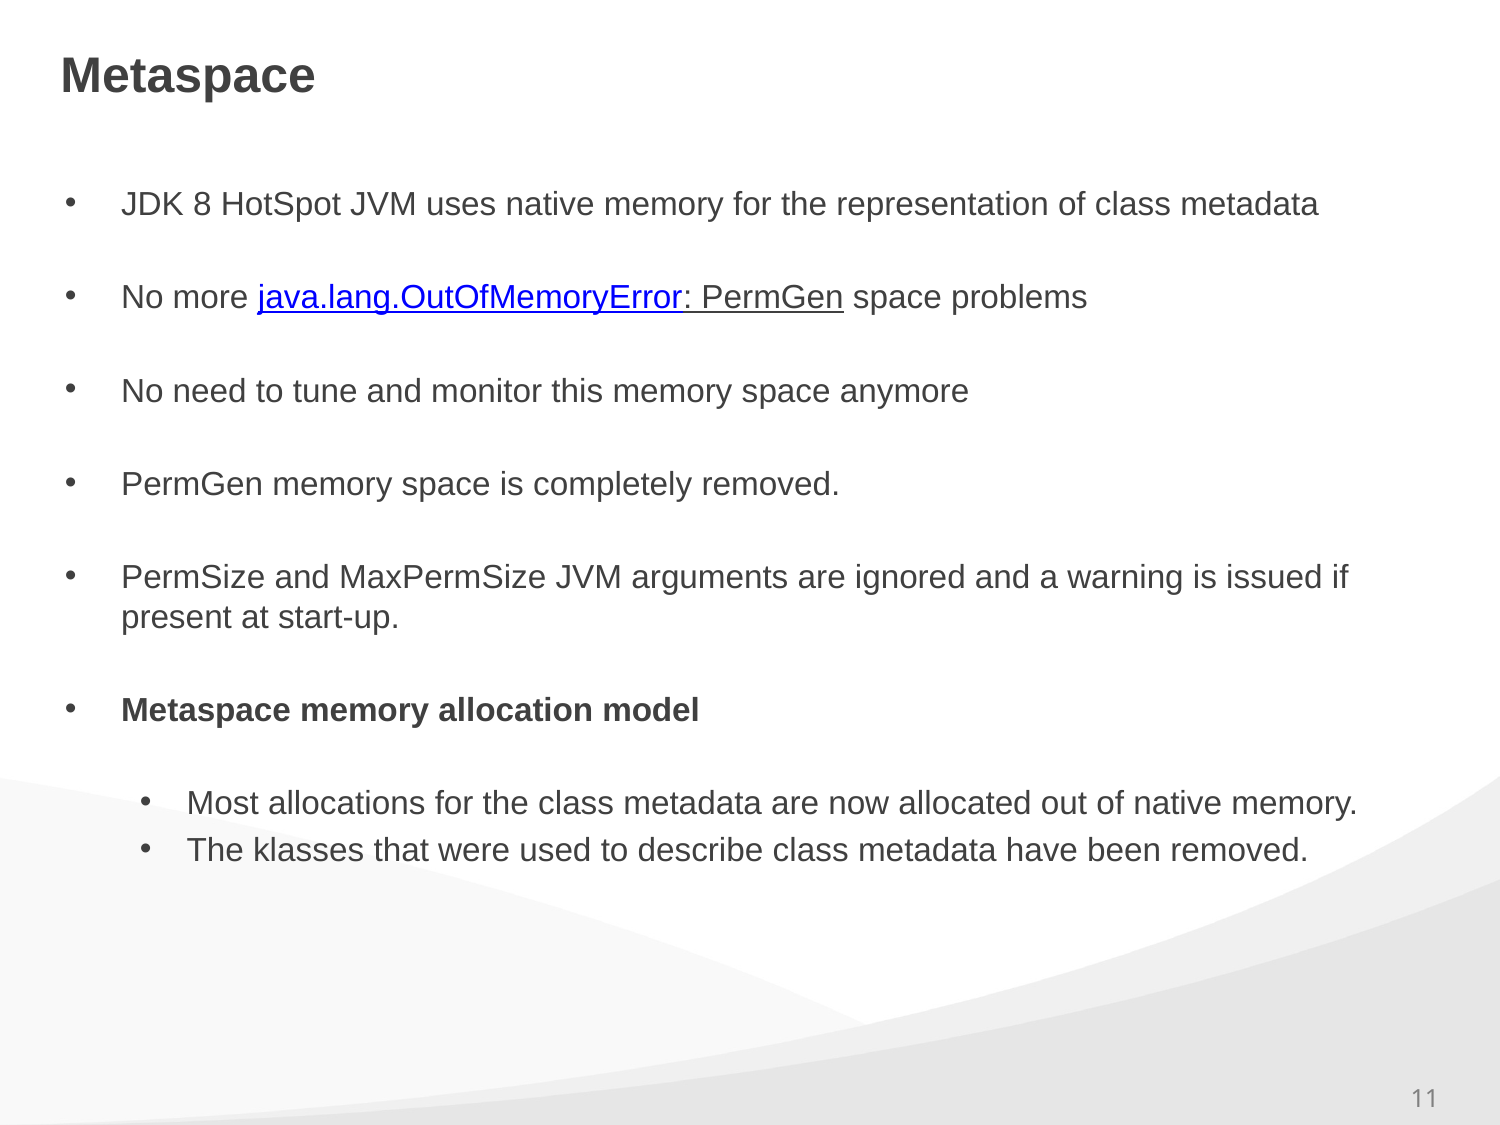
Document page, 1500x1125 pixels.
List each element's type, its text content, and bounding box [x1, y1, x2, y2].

text_box JDK 8 HotSpot JVM uses native memory for the representation of class metadata No more java.lang.OutOfMemoryError: PermGen space problems No need to tune and monitor this memory space anymore PermGen memory space is completely removed. PermSize and MaxPermSize JVM arguments are ignored and a warning is issued if present at start-up. Metaspace memory allocation model Most allocations for the class metadata are now allocated out of native memory. The klasses that were used to describe class metadata have been removed. [50, 174, 1450, 988]
picture [0, 0, 1500, 1125]
title Metaspace [45, 24, 1188, 120]
